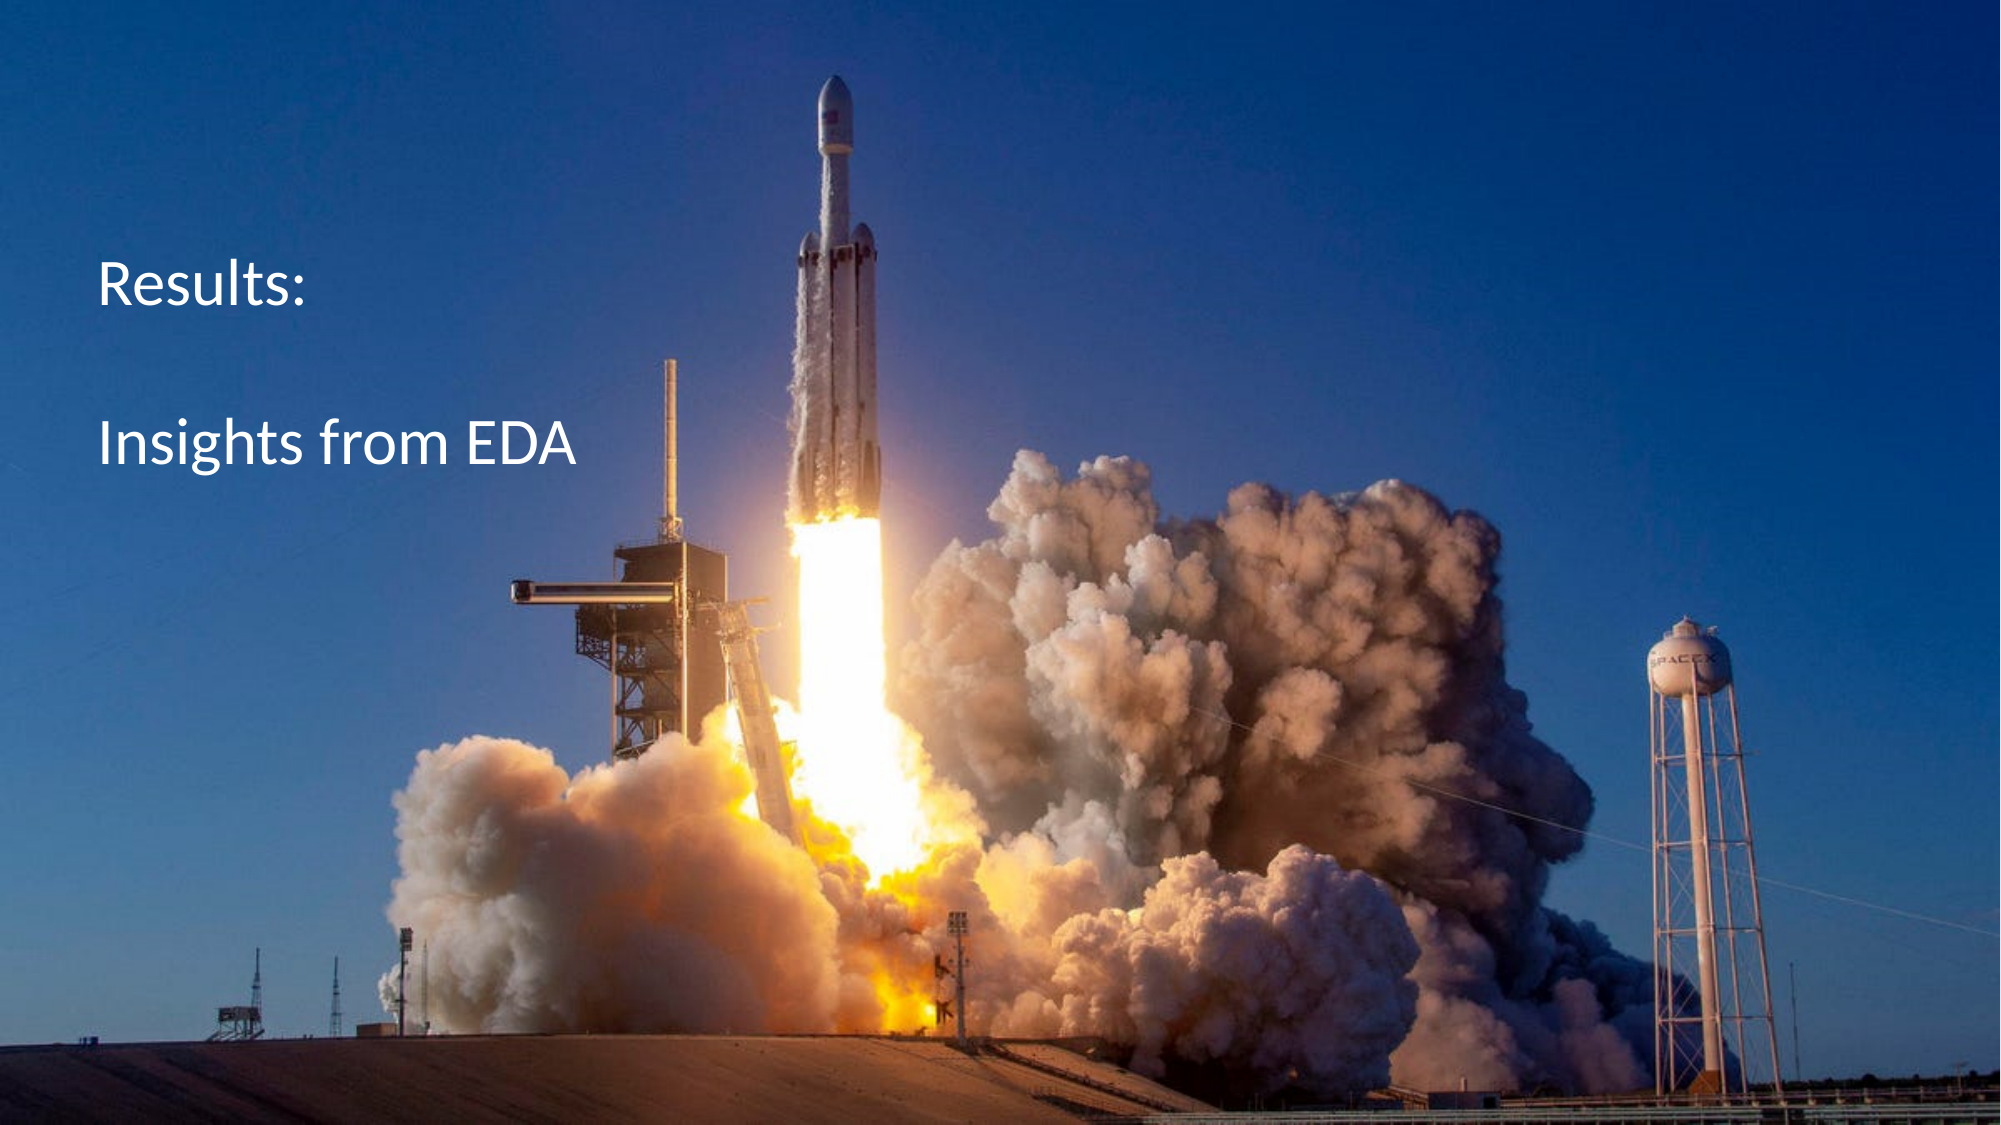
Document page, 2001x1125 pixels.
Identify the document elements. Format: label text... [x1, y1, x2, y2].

text_box Results: Insights from EDA [83, 231, 720, 486]
picture [0, 0, 2001, 1125]
